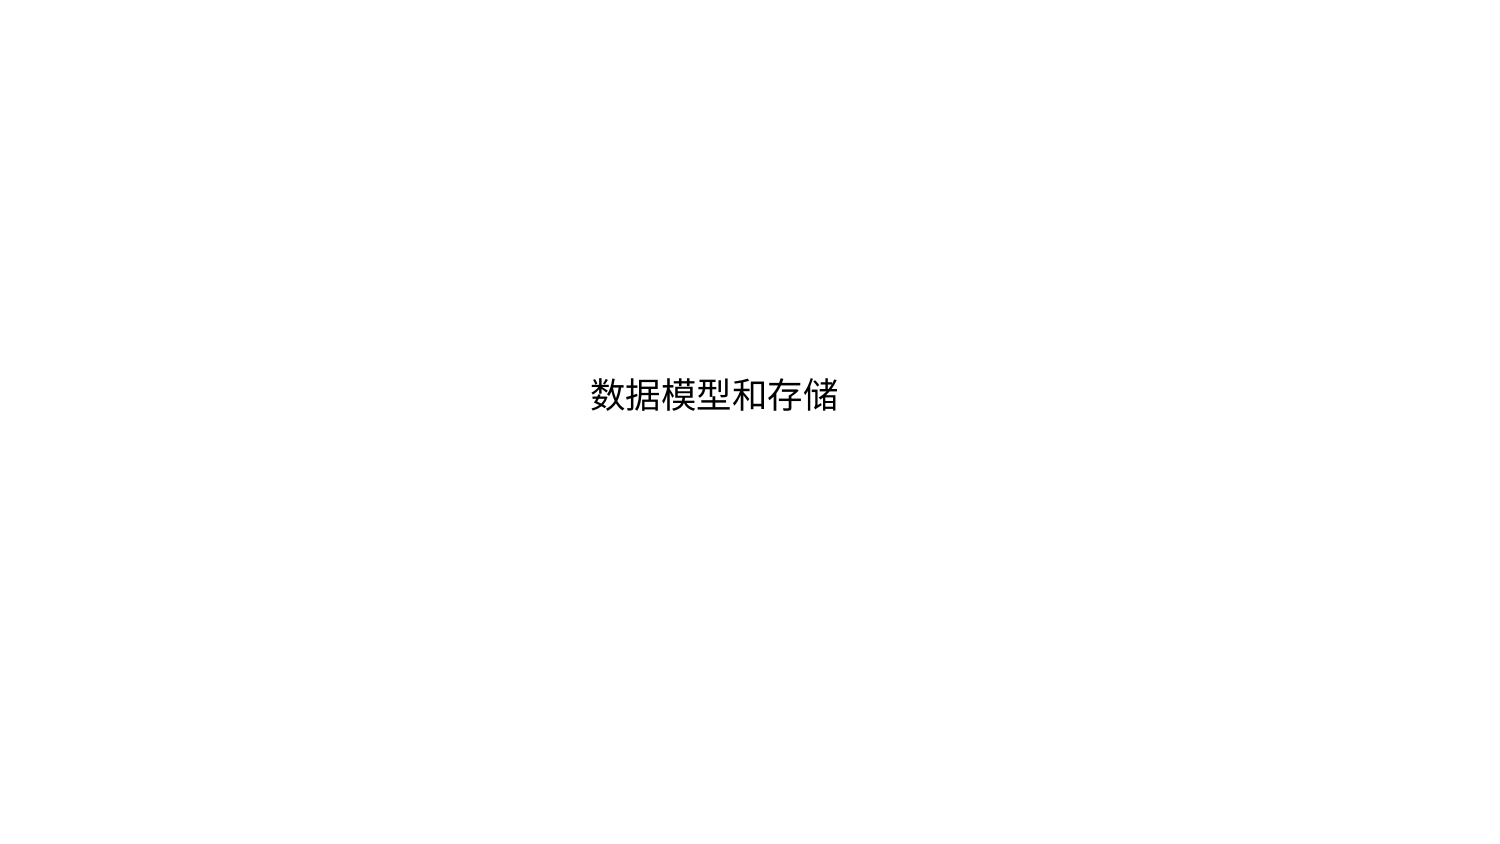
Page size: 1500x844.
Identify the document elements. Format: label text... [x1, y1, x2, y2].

title 数据模型和存储 [574, 357, 1269, 453]
